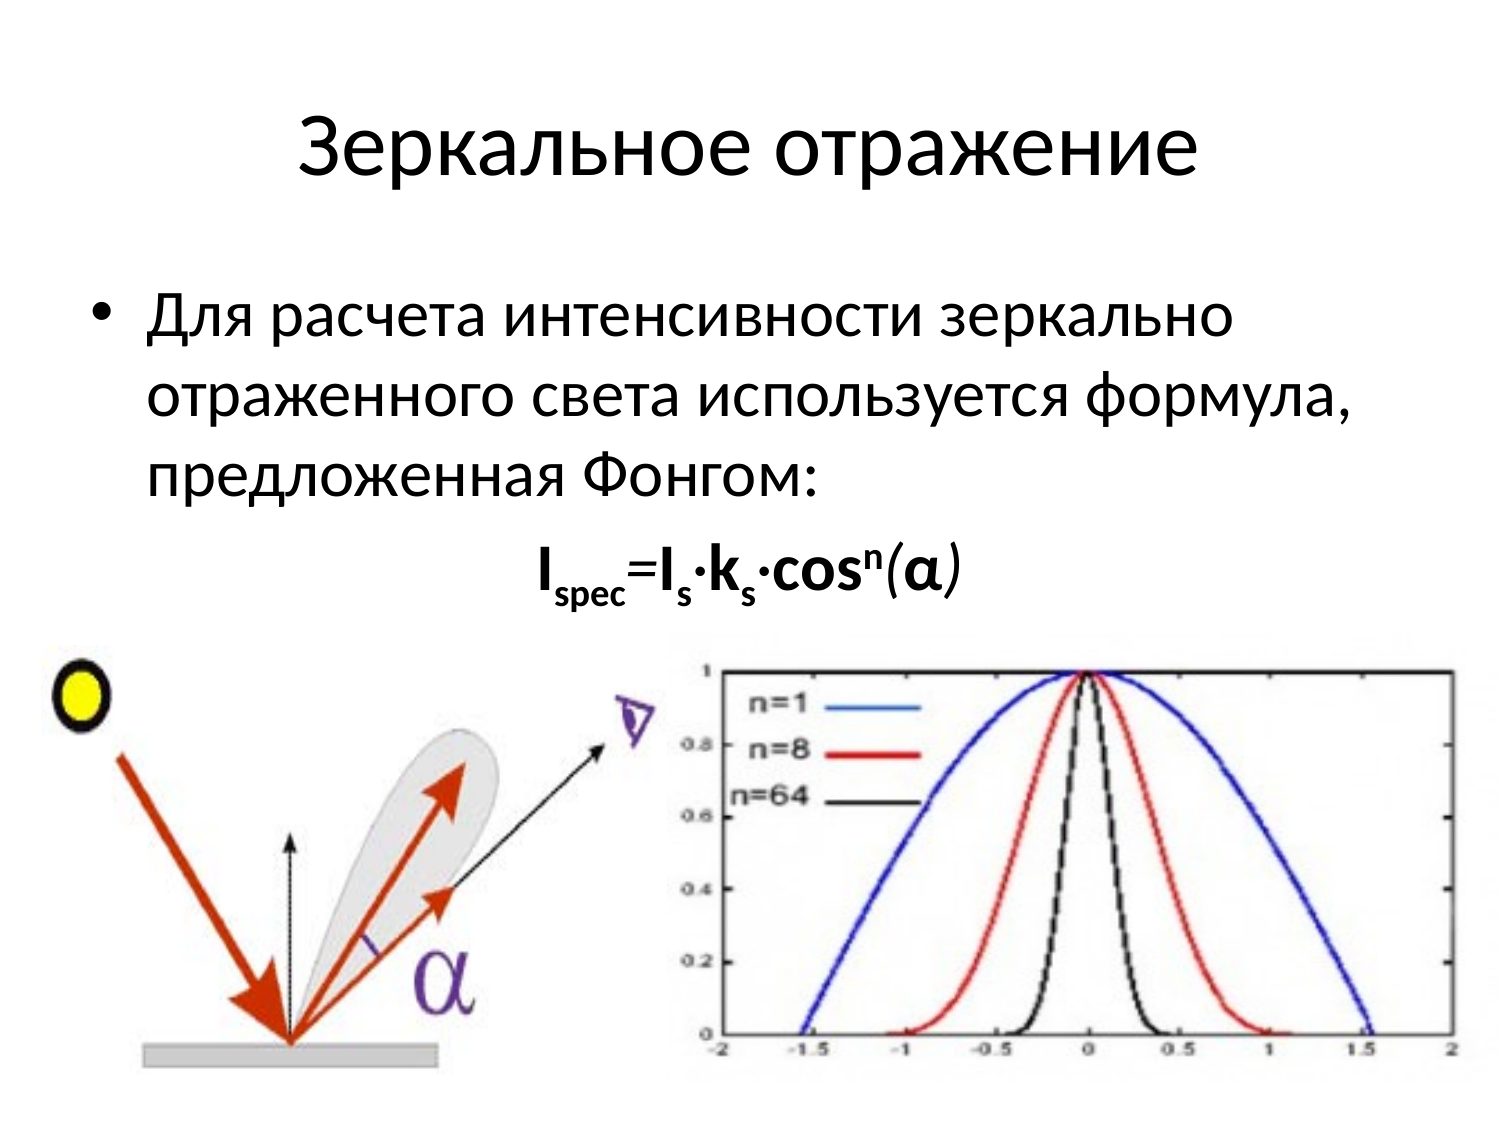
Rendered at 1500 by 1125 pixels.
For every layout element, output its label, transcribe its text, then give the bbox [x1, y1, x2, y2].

picture [41, 633, 1500, 1083]
list Для расчета интенсивности зеркально отраженного света используется формула, предложенная Фонгом: Ispec=Is·ks·cosn(α) [75, 262, 1425, 643]
title Зеркальное отражение [75, 45, 1425, 233]
